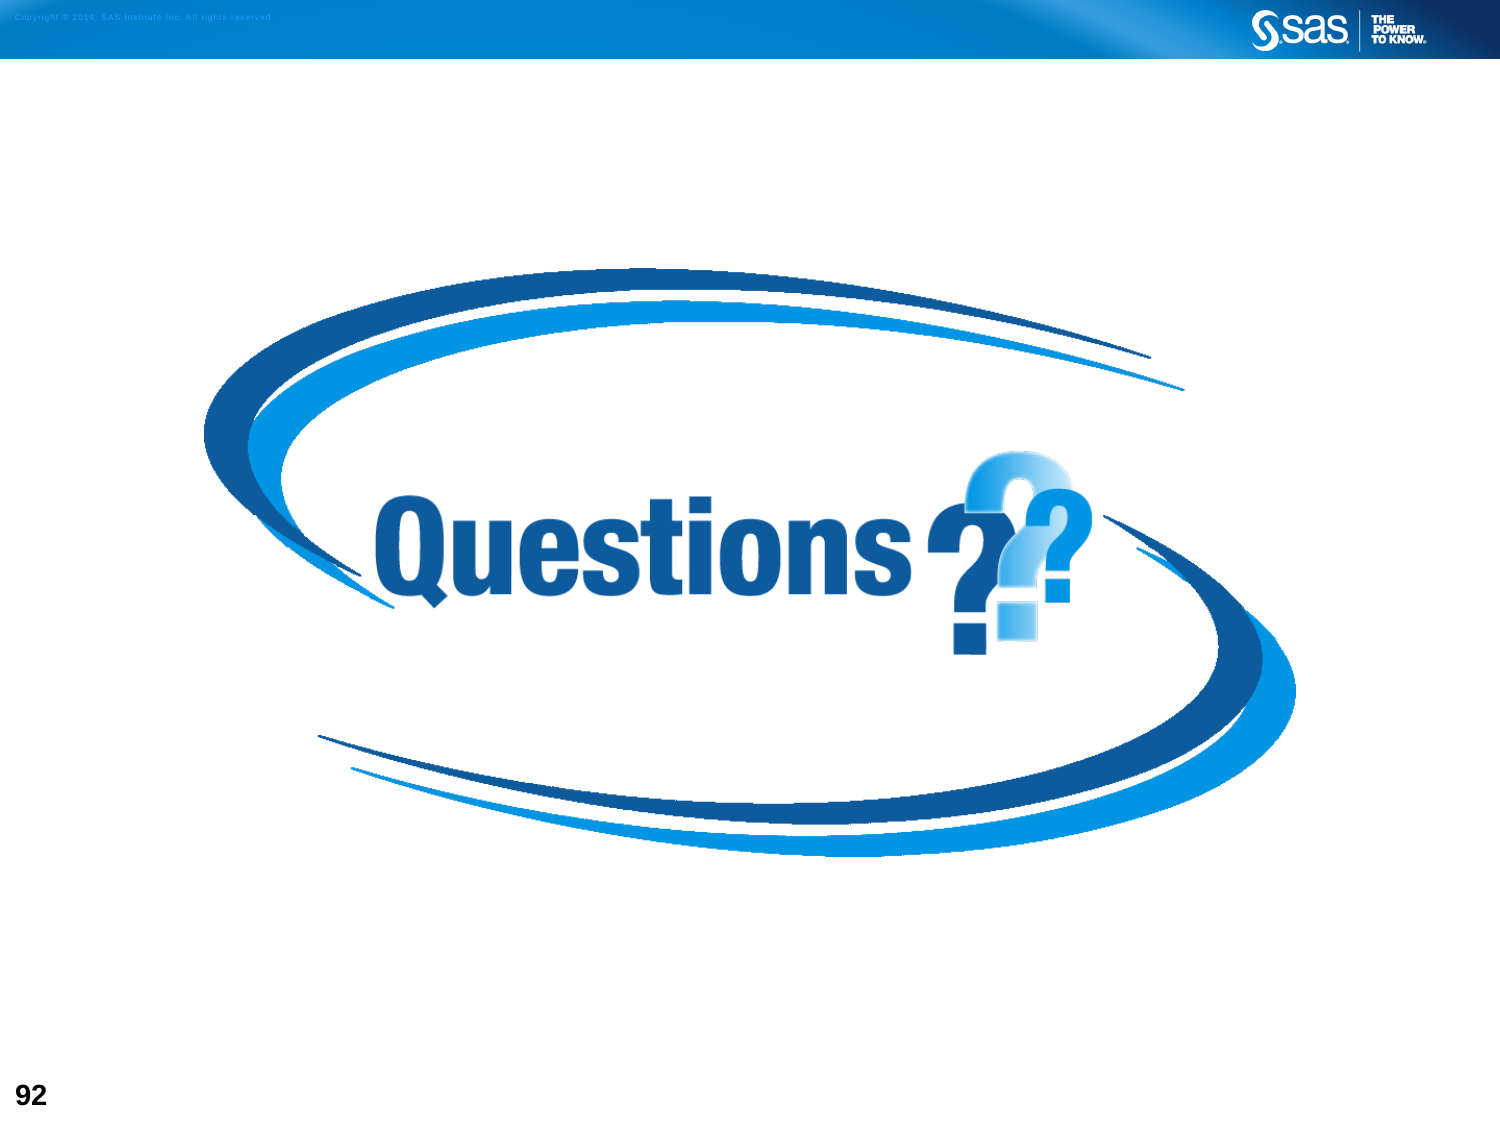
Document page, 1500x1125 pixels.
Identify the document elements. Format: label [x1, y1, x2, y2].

picture [203, 267, 1296, 857]
picture [0, 0, 1500, 59]
picture [886, 699, 1296, 857]
